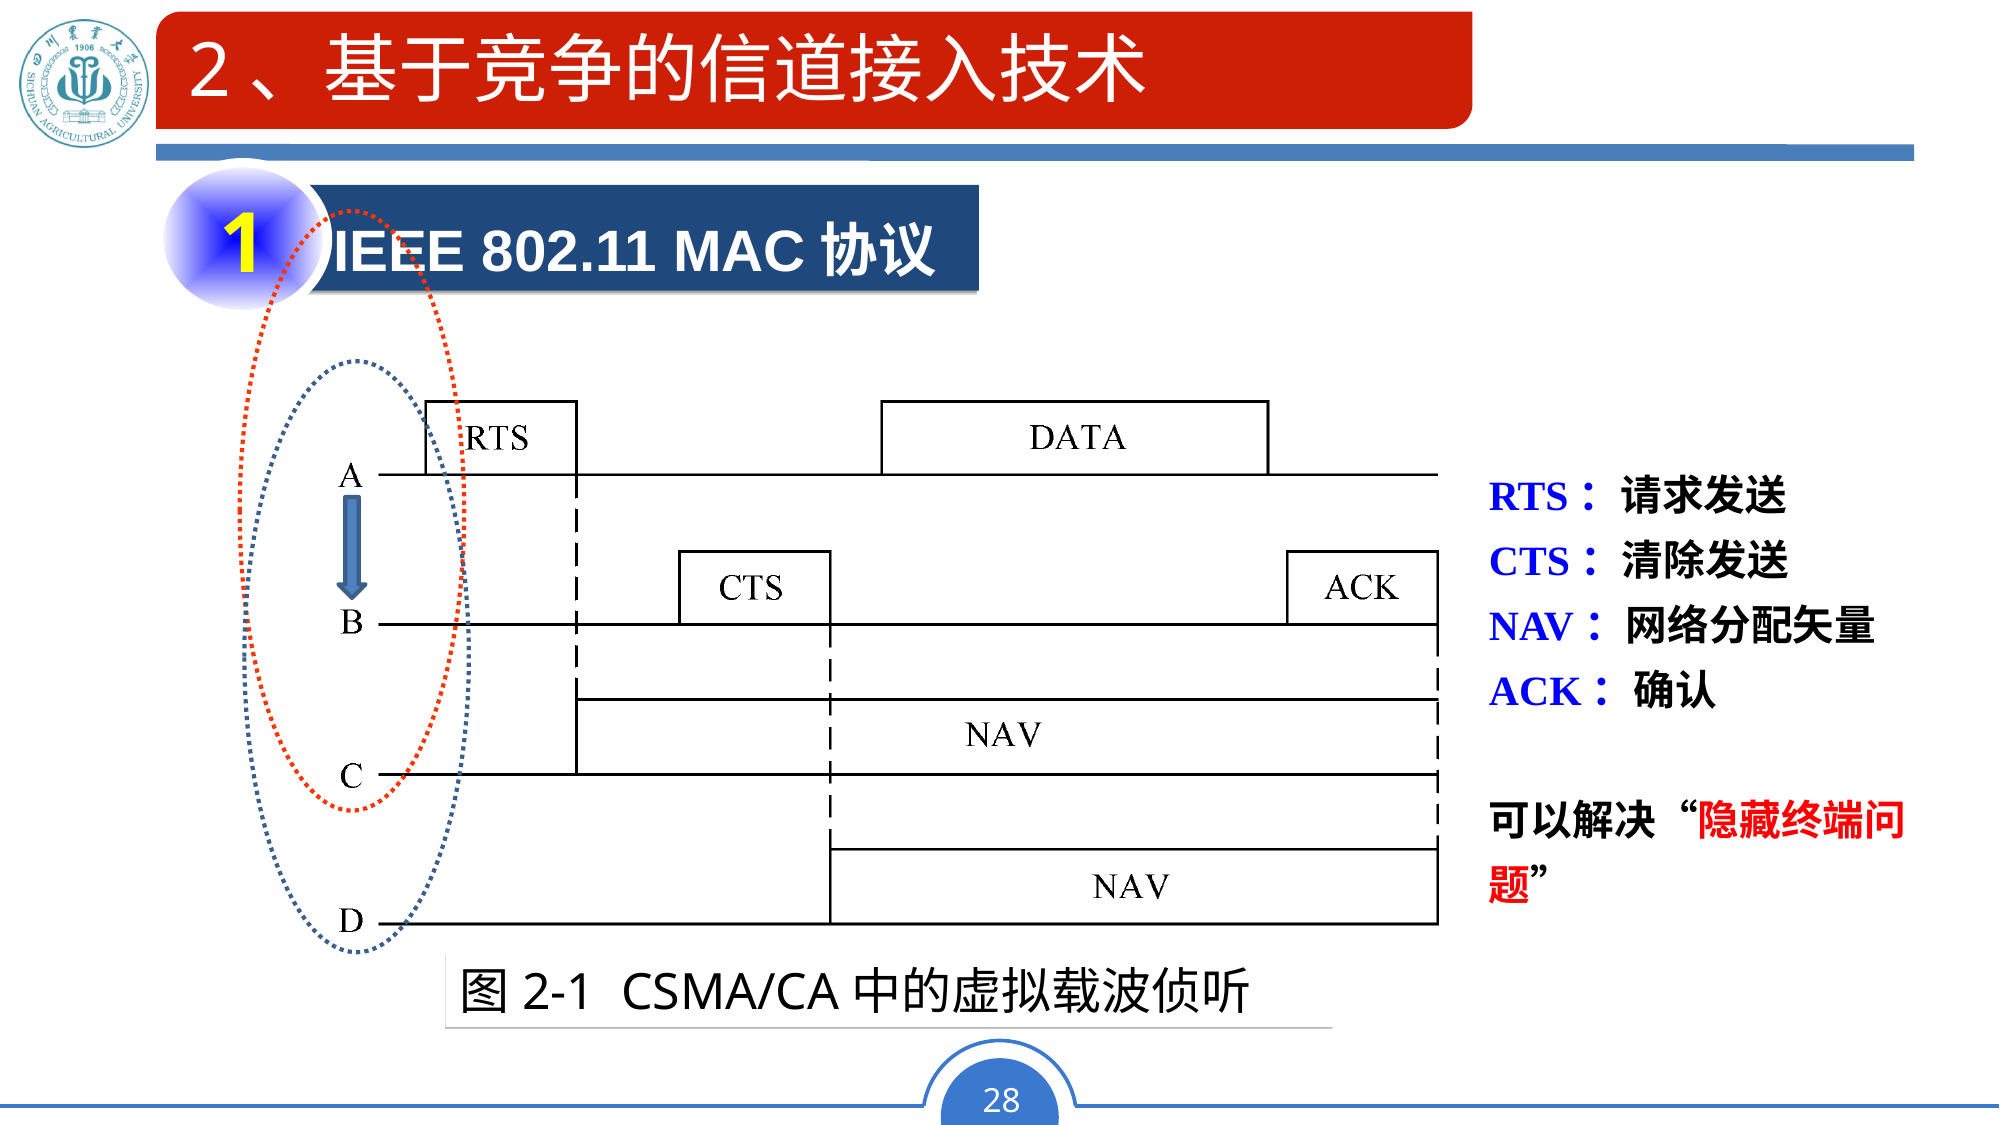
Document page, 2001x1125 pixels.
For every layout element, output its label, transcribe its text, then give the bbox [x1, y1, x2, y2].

picture [338, 400, 1439, 932]
text_box [237, 209, 458, 593]
text_box [242, 359, 414, 955]
text_box 1 [158, 162, 324, 315]
text_box IEEE 802.11 MAC协议 [303, 184, 979, 291]
text_box 图2-1 CSMA/CA中的虚拟载波侦听 [445, 952, 1334, 1027]
title 2、基于竞争的信道接入技术 [173, 14, 1910, 126]
text_box RTS：请求发送 CTS：清除发送 NAV：网络分配矢量 ACK：确认 可以解决“隐藏终端问题” [1474, 446, 1959, 917]
